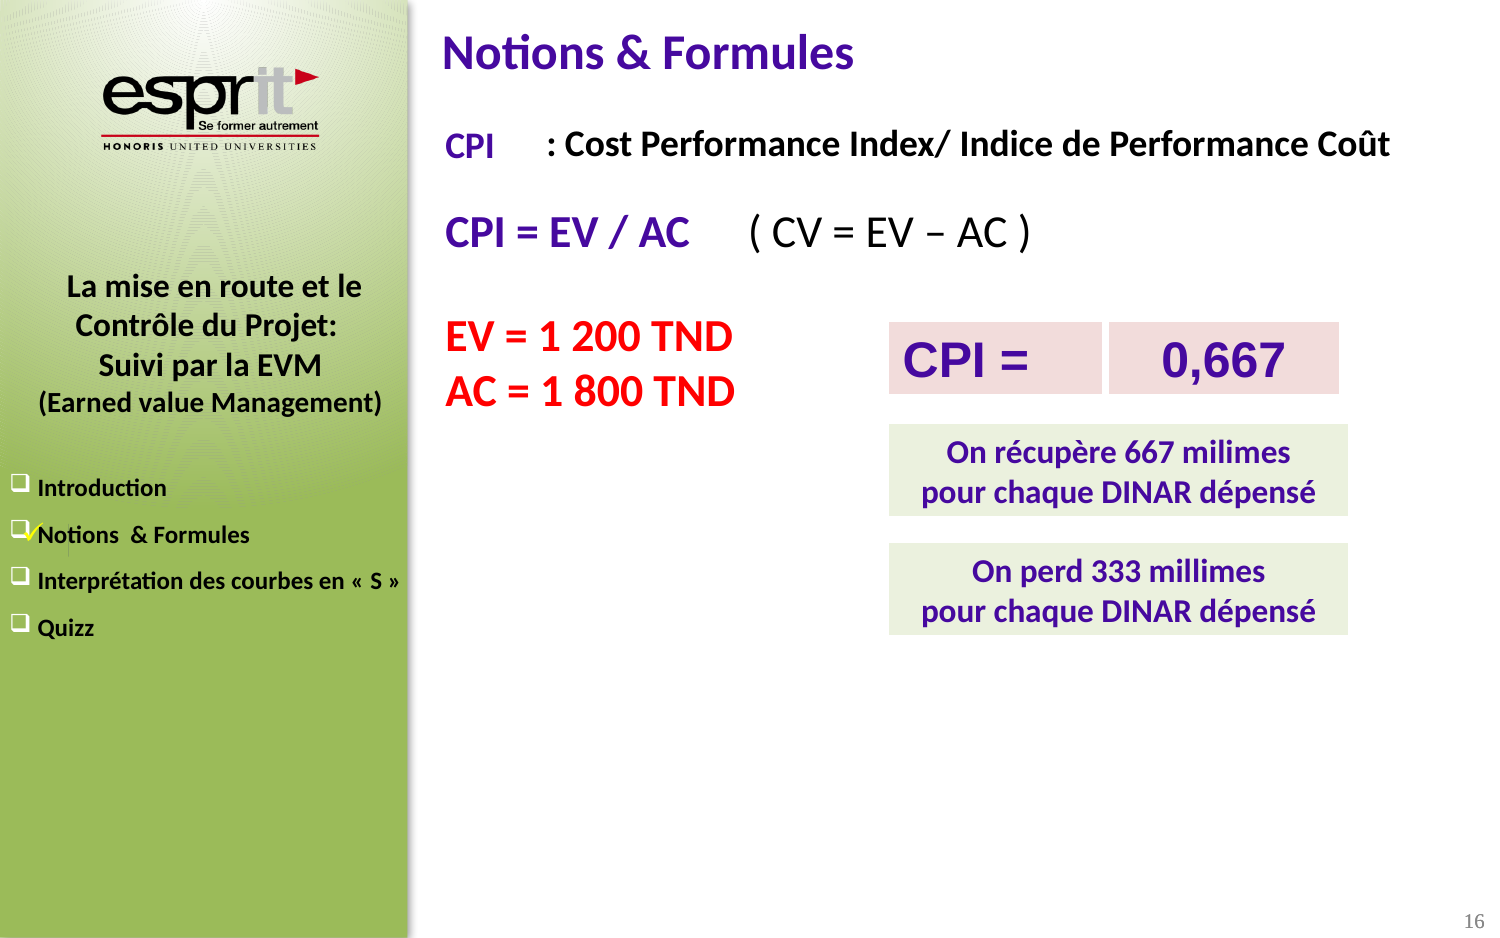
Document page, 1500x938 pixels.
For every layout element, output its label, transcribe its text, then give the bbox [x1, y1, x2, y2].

text_box : Cost Performance Index/ Indice de Performance Coût [531, 88, 1460, 195]
text_box ( CV = EV – AC ) [732, 193, 1069, 270]
picture [72, 39, 346, 174]
text_box EV = 1 200 TND AC = 1 800 TND [430, 297, 766, 423]
text_box Notions & Formules [441, 21, 946, 84]
text_box On récupère 667 milimes pour chaque DINAR dépensé [887, 422, 1350, 518]
text_box CPI = EV / AC [430, 194, 732, 270]
text_box On perd 333 millimes pour chaque DINAR dépensé [887, 541, 1350, 637]
text_box [6, 513, 65, 564]
text_box 0,667 [1107, 320, 1341, 396]
text_box CPI = [887, 320, 1104, 396]
text_box CPI [430, 90, 531, 194]
text_box 16 [1437, 901, 1500, 938]
